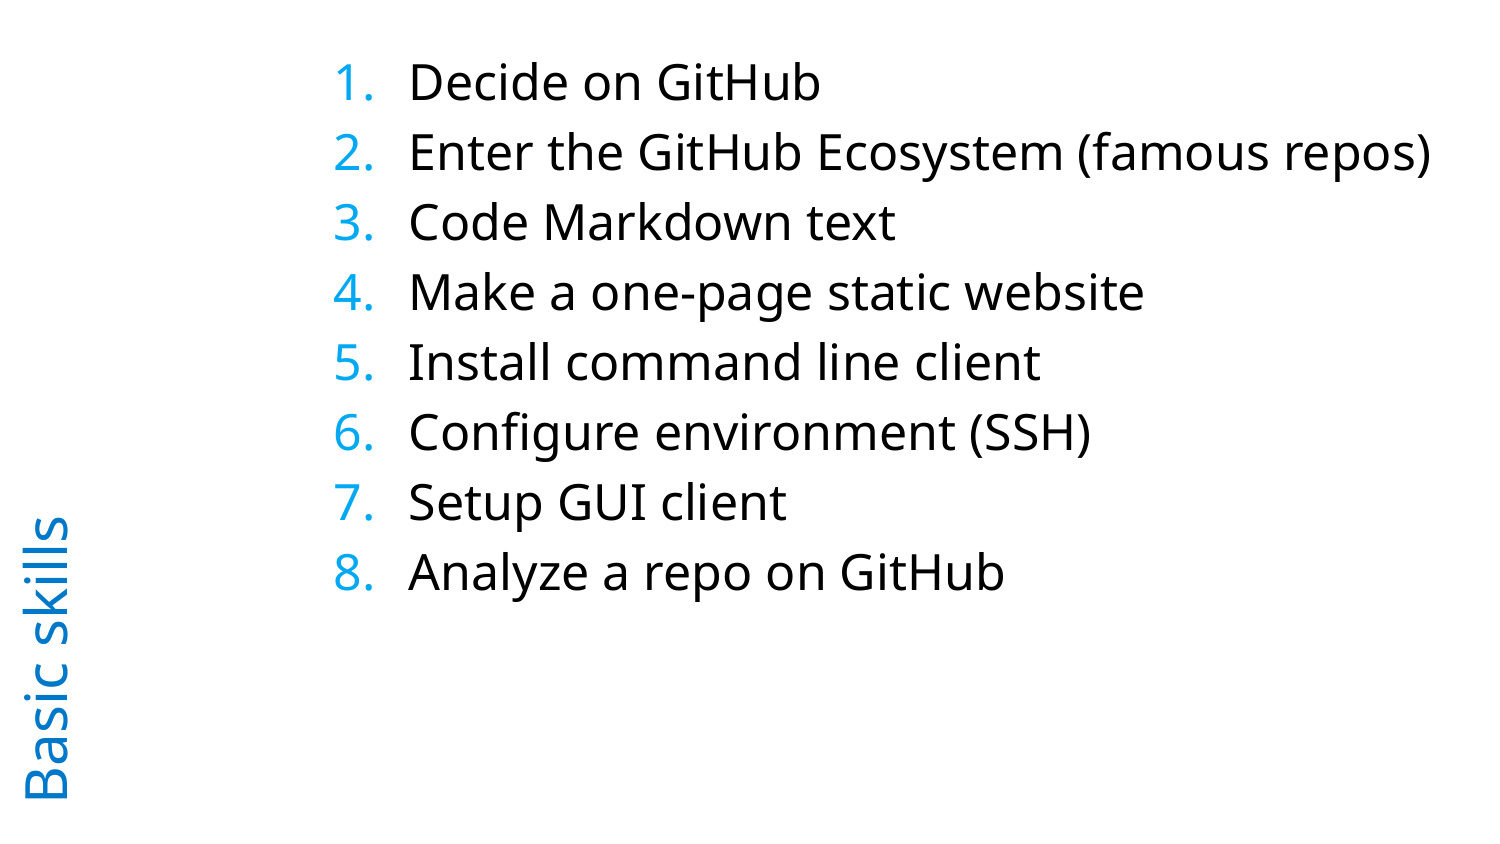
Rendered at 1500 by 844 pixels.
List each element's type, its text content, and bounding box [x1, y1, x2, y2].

list Decide on GitHub Enter the GitHub Ecosystem (famous repos) Code Markdown text Make a one-page static website Install command line client Configure environment (SSH) Setup GUI client Analyze a repo on GitHub [333, 50, 1500, 608]
title Basic skills [9, 27, 85, 805]
